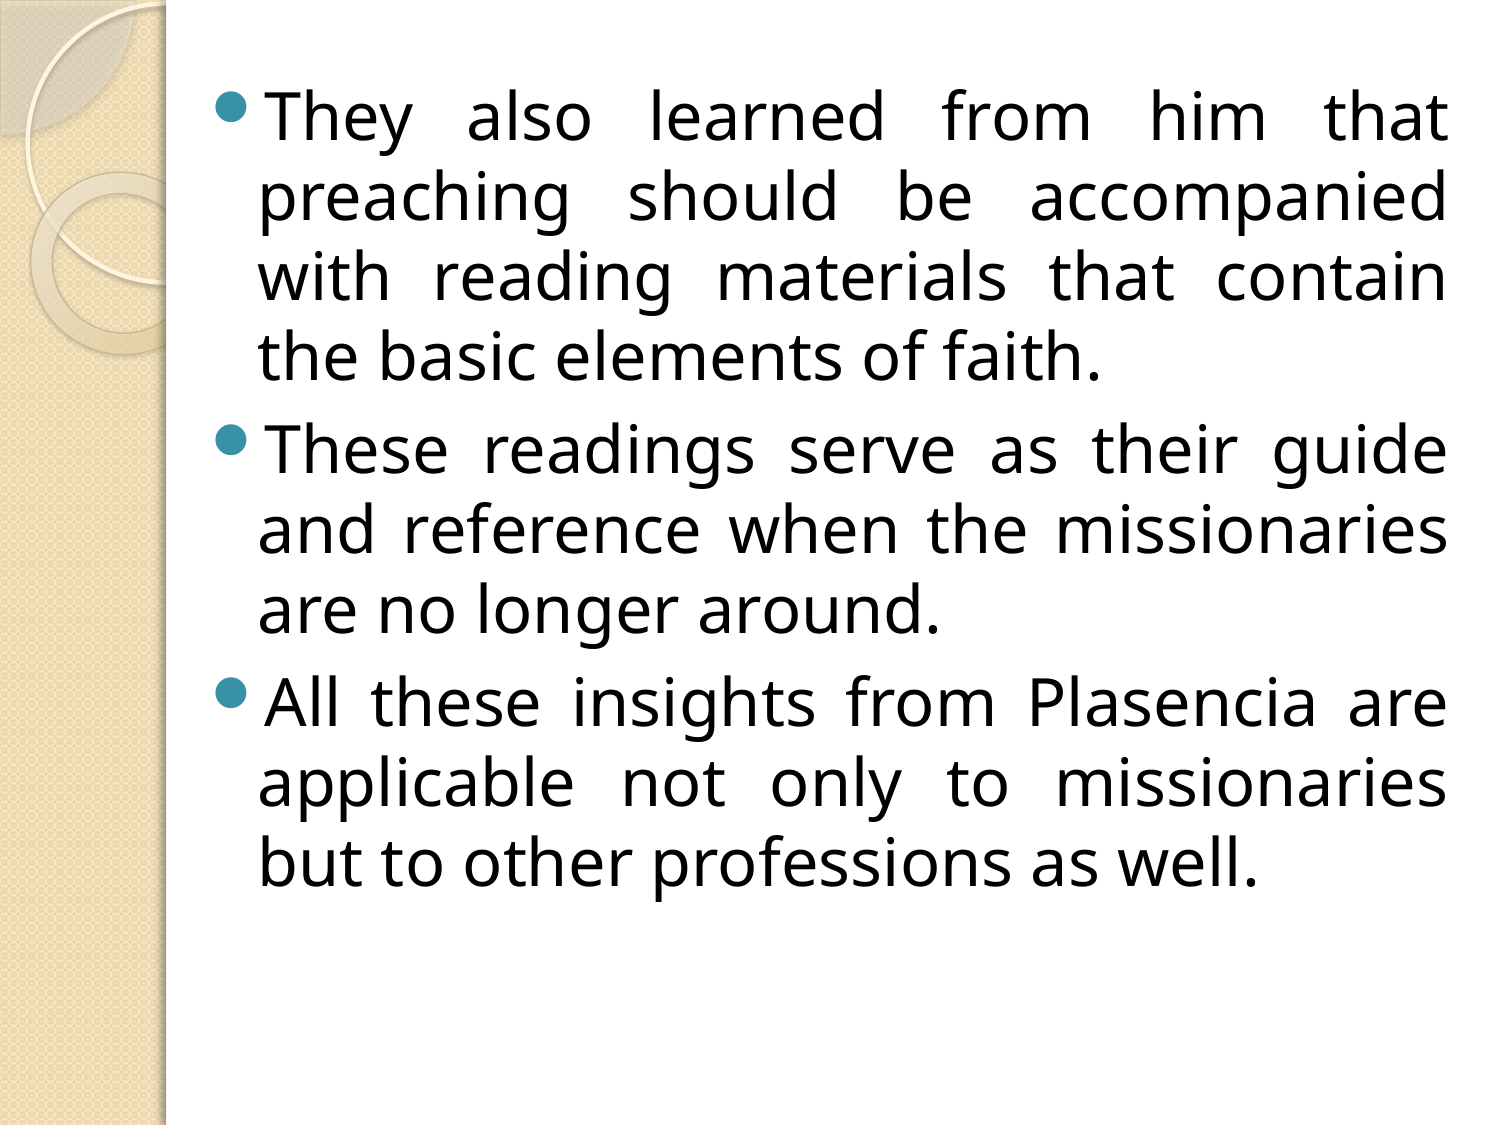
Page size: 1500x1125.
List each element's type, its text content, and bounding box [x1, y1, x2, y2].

list They also learned from him that preaching should be accompanied with reading materials that contain the basic elements of faith. These readings serve as their guide and reference when the missionaries are no longer around. All these insights from Plasencia are applicable not only to missionaries but to other professions as well. [183, 66, 1466, 1025]
